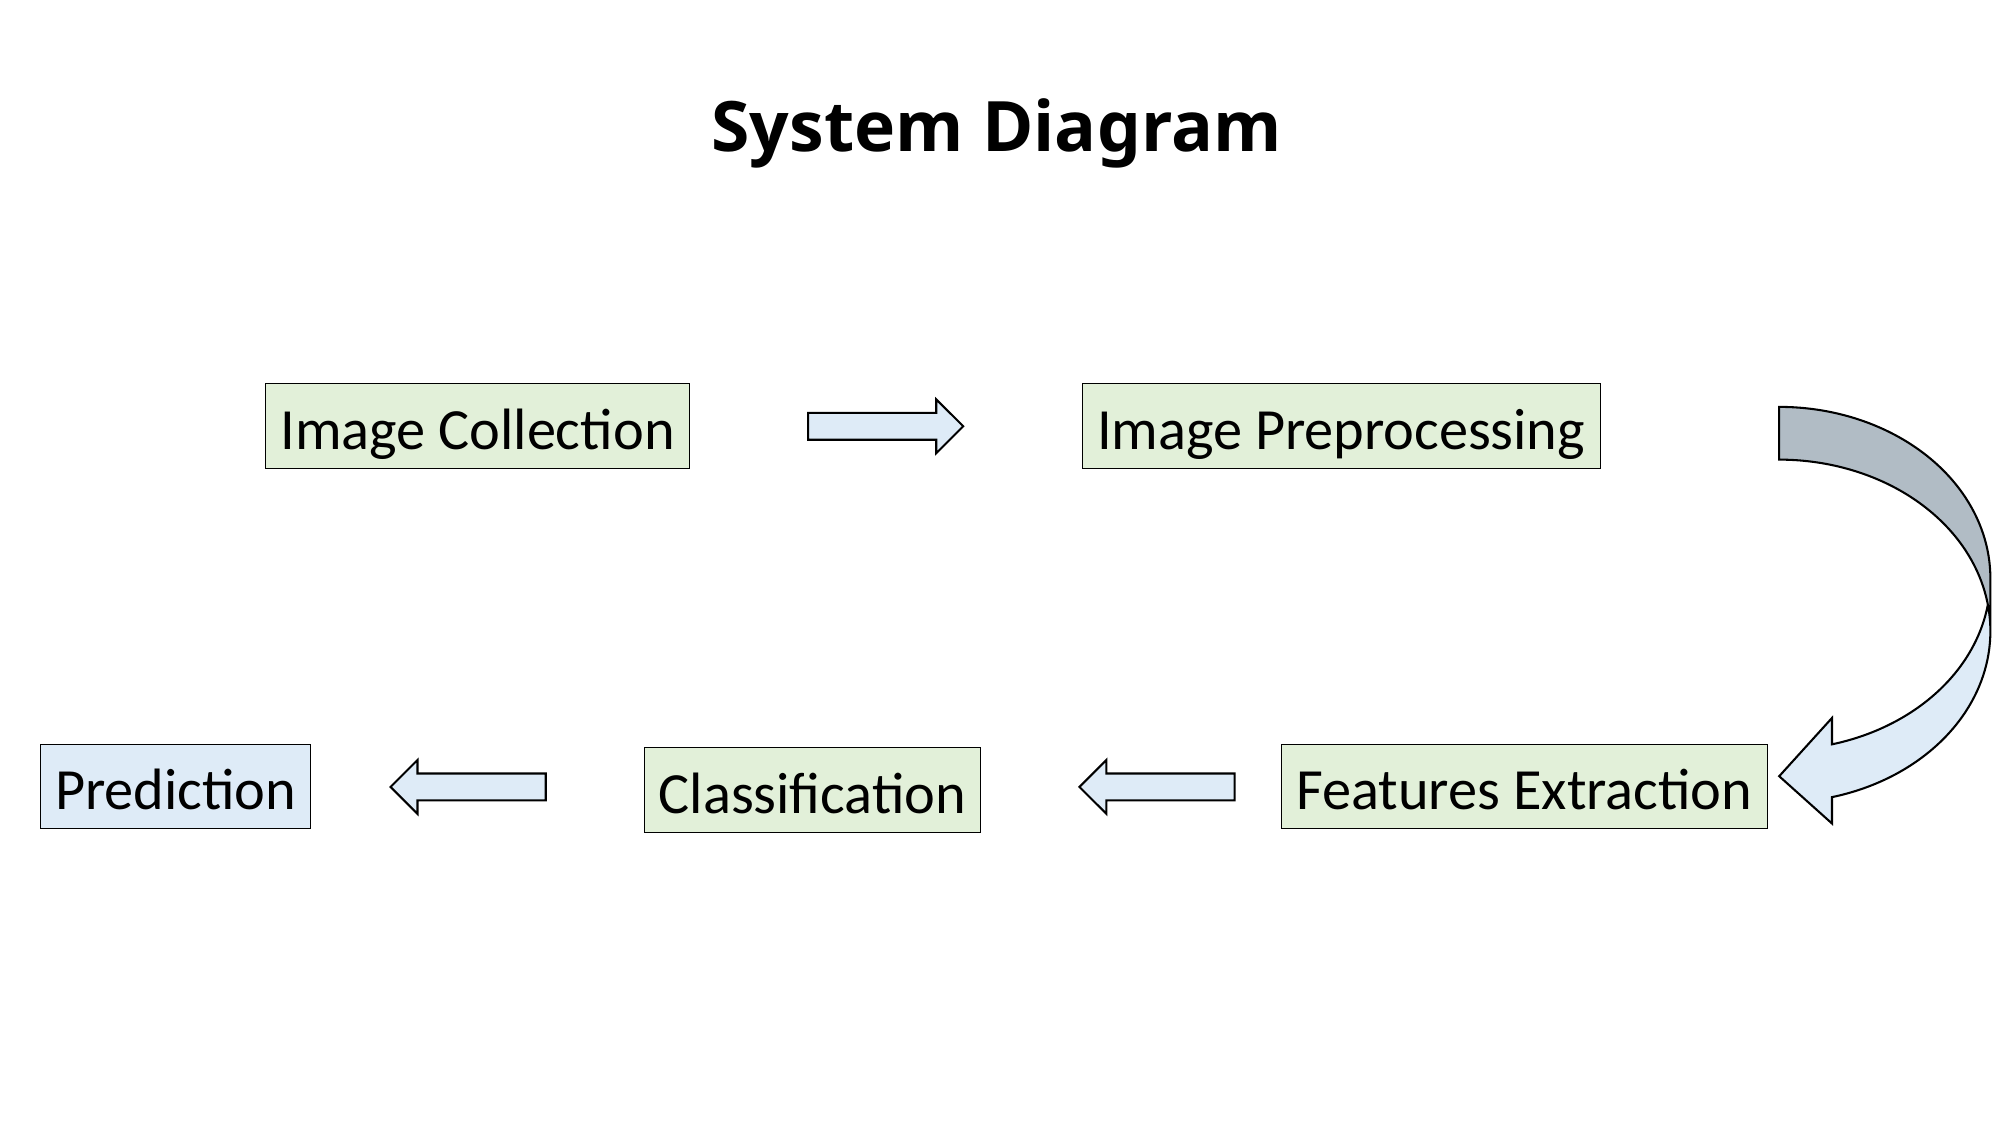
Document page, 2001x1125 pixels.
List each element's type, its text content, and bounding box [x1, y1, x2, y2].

text_box [1078, 757, 1236, 817]
text_box [389, 757, 547, 817]
text_box Image Preprocessing [1082, 383, 1601, 469]
text_box Image Collection [265, 383, 690, 469]
text_box [1777, 405, 1992, 826]
title System Diagram [696, 43, 1363, 174]
text_box Features Extraction [1281, 744, 1768, 829]
text_box Prediction [40, 744, 311, 829]
text_box [807, 396, 965, 456]
text_box Classification [644, 747, 981, 833]
